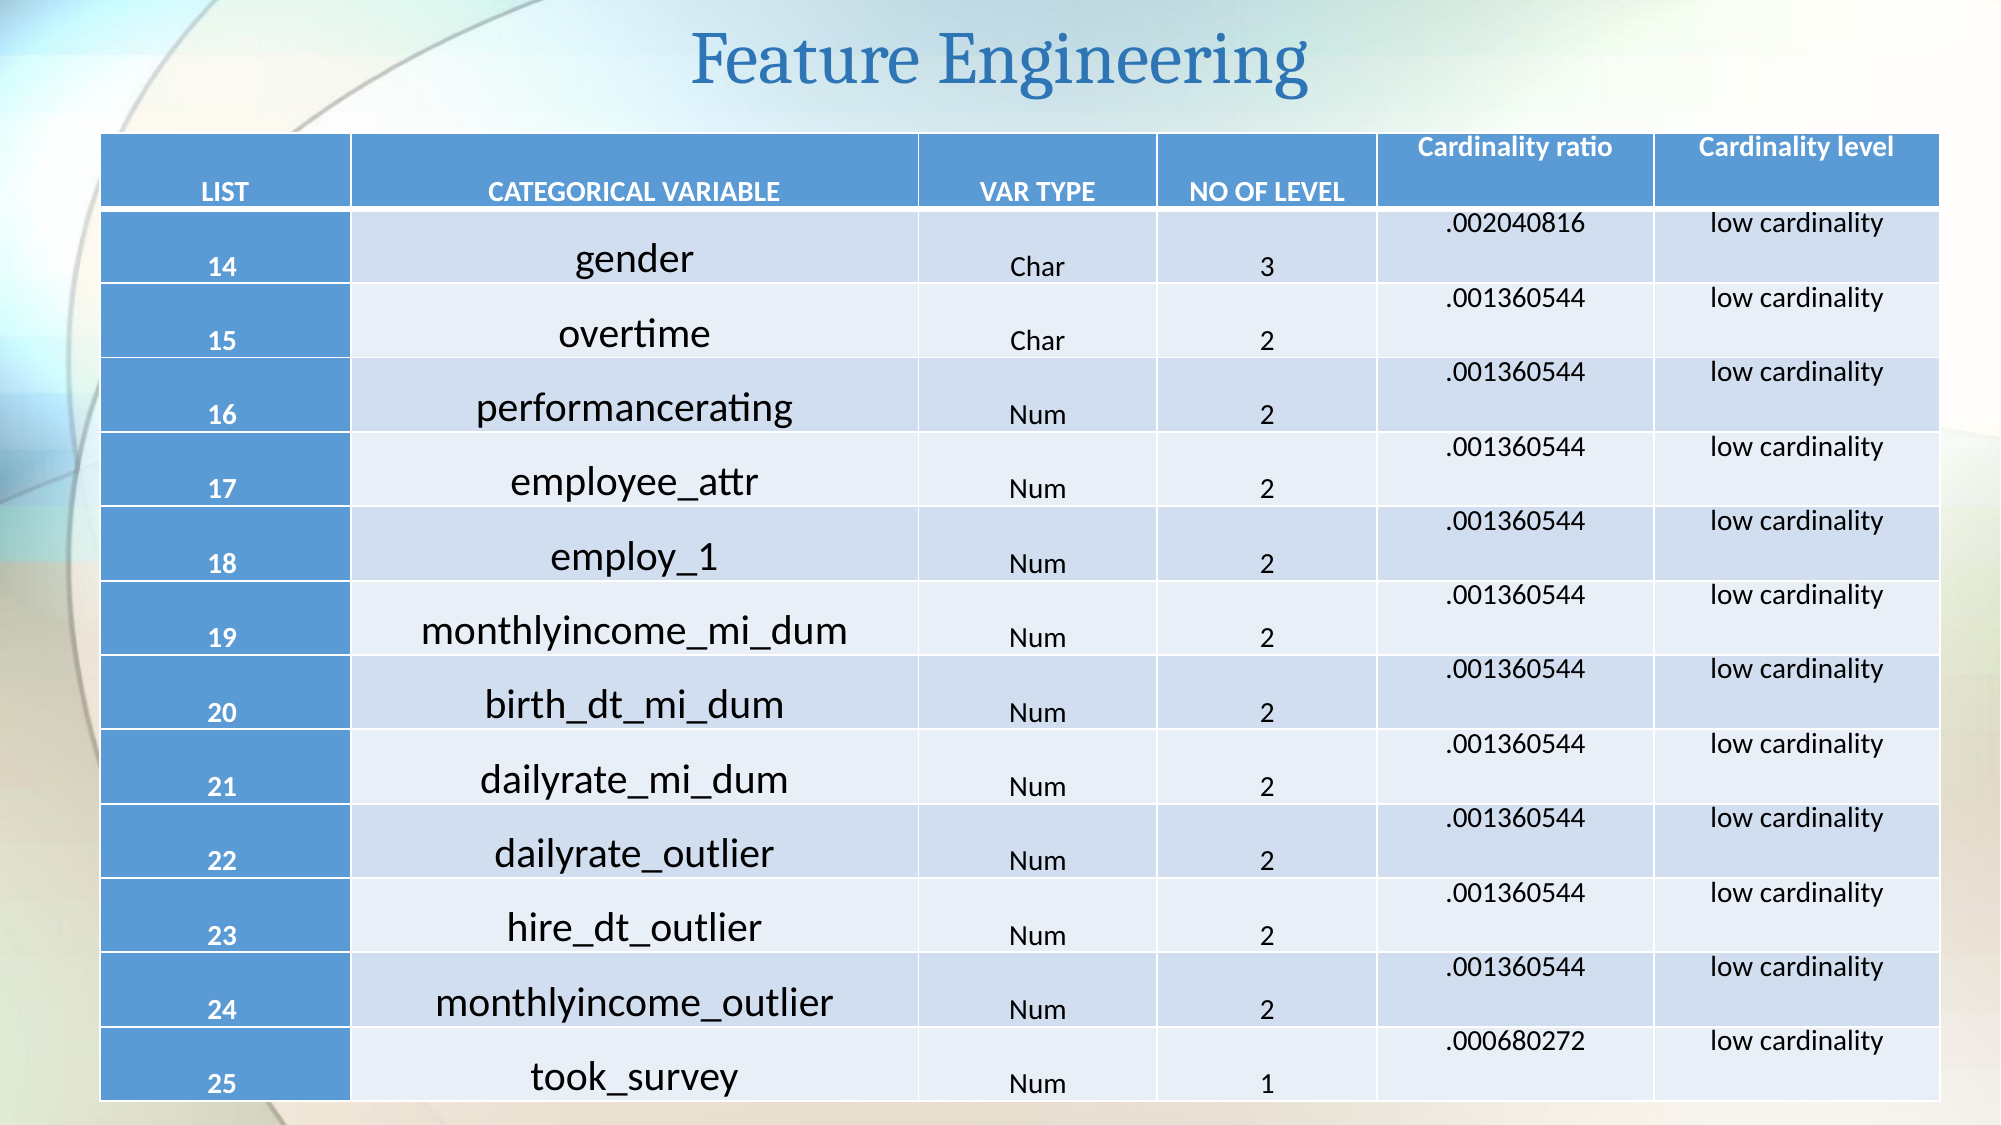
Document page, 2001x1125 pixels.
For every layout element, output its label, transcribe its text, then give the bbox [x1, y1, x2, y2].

table_cell 2 [1158, 507, 1376, 580]
picture [0, 0, 2001, 1125]
table_cell Char [919, 284, 1156, 357]
table_cell employee_attr [352, 433, 918, 505]
table_cell Char [919, 212, 1156, 282]
table_cell .001360544 [1378, 953, 1653, 1026]
table_cell .000680272 [1378, 1028, 1653, 1100]
table_cell 3 [1158, 212, 1376, 282]
table_cell Num [919, 582, 1156, 654]
table_cell overtime [352, 284, 918, 357]
table_cell hire_dt_outlier [352, 879, 918, 951]
table_cell Num [919, 433, 1156, 505]
table_cell .001360544 [1378, 358, 1653, 431]
table_cell .001360544 [1378, 507, 1653, 580]
table_cell low cardinality [1655, 730, 1939, 803]
table_cell low cardinality [1655, 805, 1939, 877]
table_cell 2 [1158, 284, 1376, 357]
table_cell gender [352, 212, 918, 282]
table_header CATEGORICAL VARIABLE [352, 134, 918, 206]
table_cell 2 [1158, 879, 1376, 951]
table_cell Num [919, 507, 1156, 580]
table_cell 15 [101, 284, 350, 357]
table_cell .001360544 [1378, 656, 1653, 728]
table_cell took_survey [352, 1028, 918, 1100]
table_cell Num [919, 805, 1156, 877]
table_cell low cardinality [1655, 953, 1939, 1026]
table_cell 2 [1158, 656, 1376, 728]
table_cell 2 [1158, 953, 1376, 1026]
table_cell low cardinality [1655, 656, 1939, 728]
table_cell 19 [101, 582, 350, 654]
table_cell .001360544 [1378, 805, 1653, 877]
table_cell Num [919, 358, 1156, 431]
table_cell low cardinality [1655, 433, 1939, 505]
table_cell 21 [101, 730, 350, 803]
table_cell dailyrate_outlier [352, 805, 918, 877]
table_cell low cardinality [1655, 507, 1939, 580]
table_header VAR TYPE [919, 134, 1156, 206]
table_cell 18 [101, 507, 350, 580]
table_cell .002040816 [1378, 212, 1653, 282]
table_cell 17 [101, 433, 350, 505]
table_cell 2 [1158, 730, 1376, 803]
table_cell 2 [1158, 358, 1376, 431]
table_header LIST [101, 134, 350, 206]
table_cell Num [919, 1028, 1156, 1100]
table_cell 16 [101, 358, 350, 431]
table_header Cardinality level [1655, 134, 1939, 206]
table_cell 2 [1158, 433, 1376, 505]
table_cell 20 [101, 656, 350, 728]
table_cell .001360544 [1378, 284, 1653, 357]
table_cell 23 [101, 879, 350, 951]
table_cell birth_dt_mi_dum [352, 656, 918, 728]
table_header Cardinality ratio [1378, 134, 1653, 206]
table_cell low cardinality [1655, 879, 1939, 951]
table_cell 24 [101, 953, 350, 1026]
table_cell low cardinality [1655, 1028, 1939, 1100]
table_cell 2 [1158, 805, 1376, 877]
table_cell .001360544 [1378, 730, 1653, 803]
table_cell 1 [1158, 1028, 1376, 1100]
table_cell 22 [101, 805, 350, 877]
table_cell low cardinality [1655, 284, 1939, 357]
table_cell Num [919, 656, 1156, 728]
table_cell .001360544 [1378, 582, 1653, 654]
table_cell 2 [1158, 582, 1376, 654]
table_cell low cardinality [1655, 582, 1939, 654]
table_header NO OF LEVEL [1158, 134, 1376, 206]
table_cell monthlyincome_mi_dum [352, 582, 918, 654]
table_cell performancerating [352, 358, 918, 431]
table_cell 14 [101, 212, 350, 282]
table_cell low cardinality [1655, 212, 1939, 282]
table_cell Num [919, 730, 1156, 803]
table_cell .001360544 [1378, 433, 1653, 505]
table_cell 25 [101, 1028, 350, 1100]
table_cell dailyrate_mi_dum [352, 730, 918, 803]
title Feature Engineering [249, 9, 1750, 106]
table_cell Num [919, 953, 1156, 1026]
table_cell monthlyincome_outlier [352, 953, 918, 1026]
table_cell Num [919, 879, 1156, 951]
table_cell employ_1 [352, 507, 918, 580]
table_cell low cardinality [1655, 358, 1939, 431]
table_cell .001360544 [1378, 879, 1653, 951]
